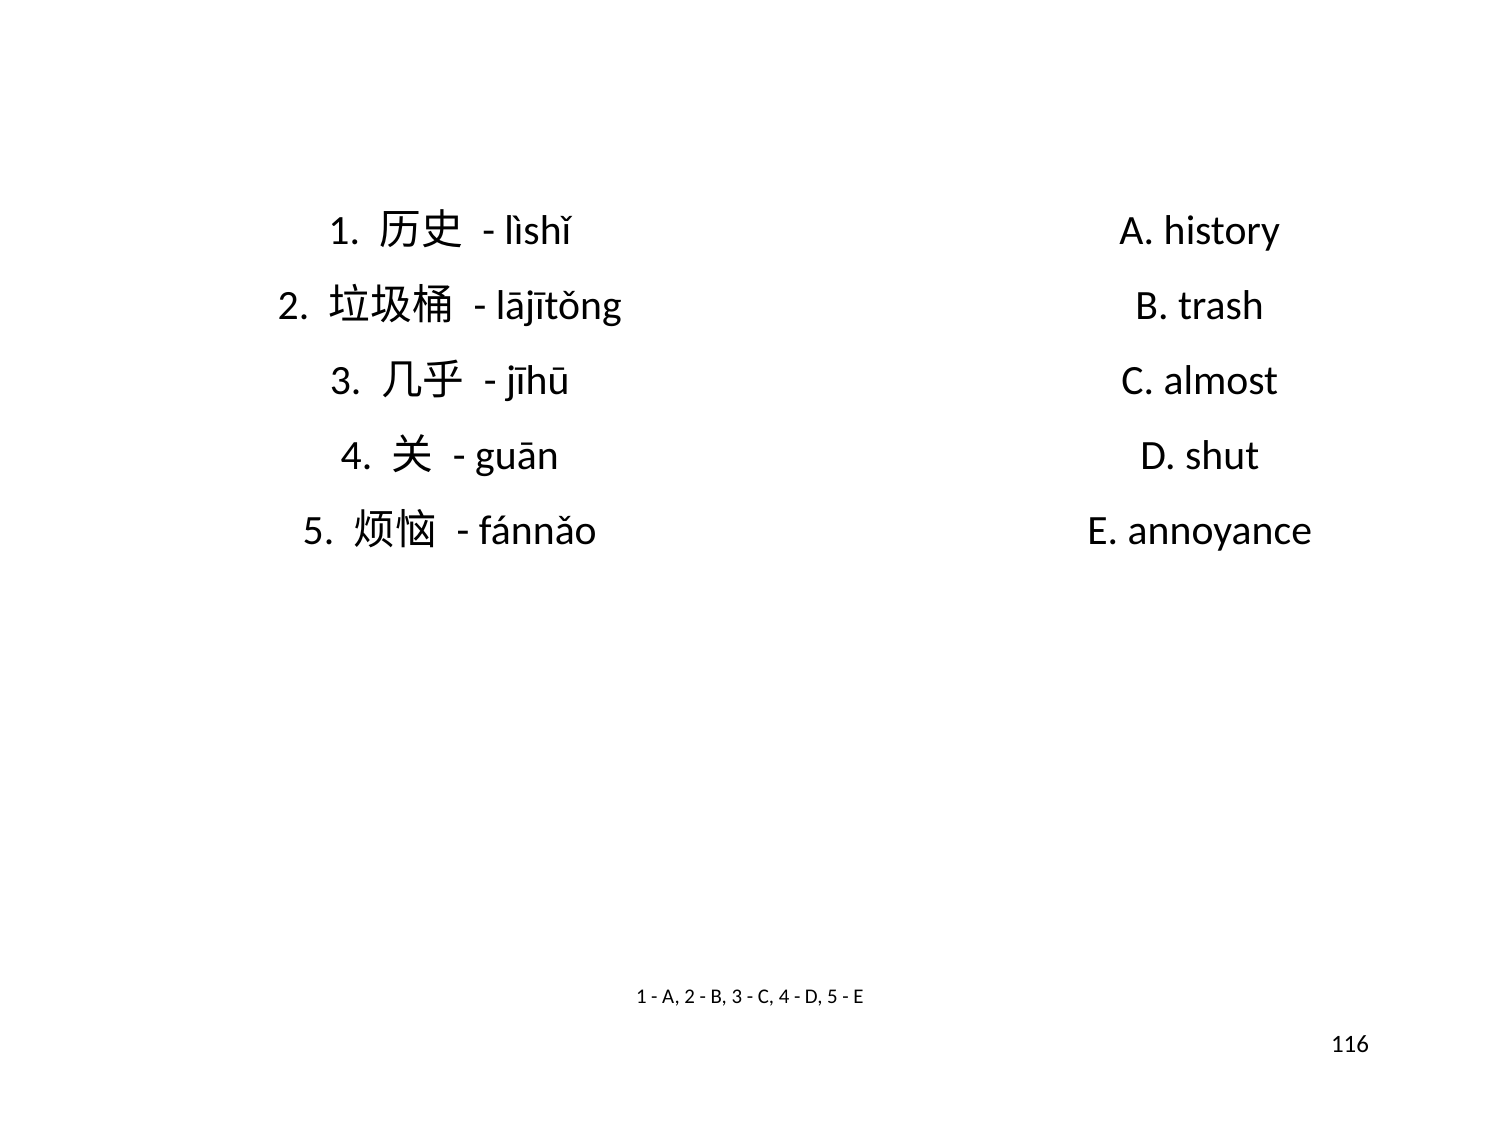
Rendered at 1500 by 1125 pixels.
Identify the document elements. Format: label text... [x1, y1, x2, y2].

text_box 1 - A, 2 - B, 3 - C, 4 - D, 5 - E [74, 975, 1425, 1015]
text_box 4. 关 - guān [325, 375, 574, 450]
text_box A. history [1104, 149, 1296, 260]
text_box D. shut [1125, 375, 1275, 450]
text_box E. annoyance [1072, 450, 1328, 560]
text_box 5. 烦恼 - fánnǎo [287, 450, 612, 560]
text_box 2. 垃圾桶 - lājītǒng [262, 224, 637, 335]
text_box C. almost [1106, 299, 1294, 410]
text_box B. trash [1120, 224, 1280, 299]
text_box 116 [1315, 1015, 1384, 1065]
text_box 3. 几乎 - jīhū [315, 299, 585, 410]
text_box 1. 历史 - lìshǐ [313, 149, 587, 224]
